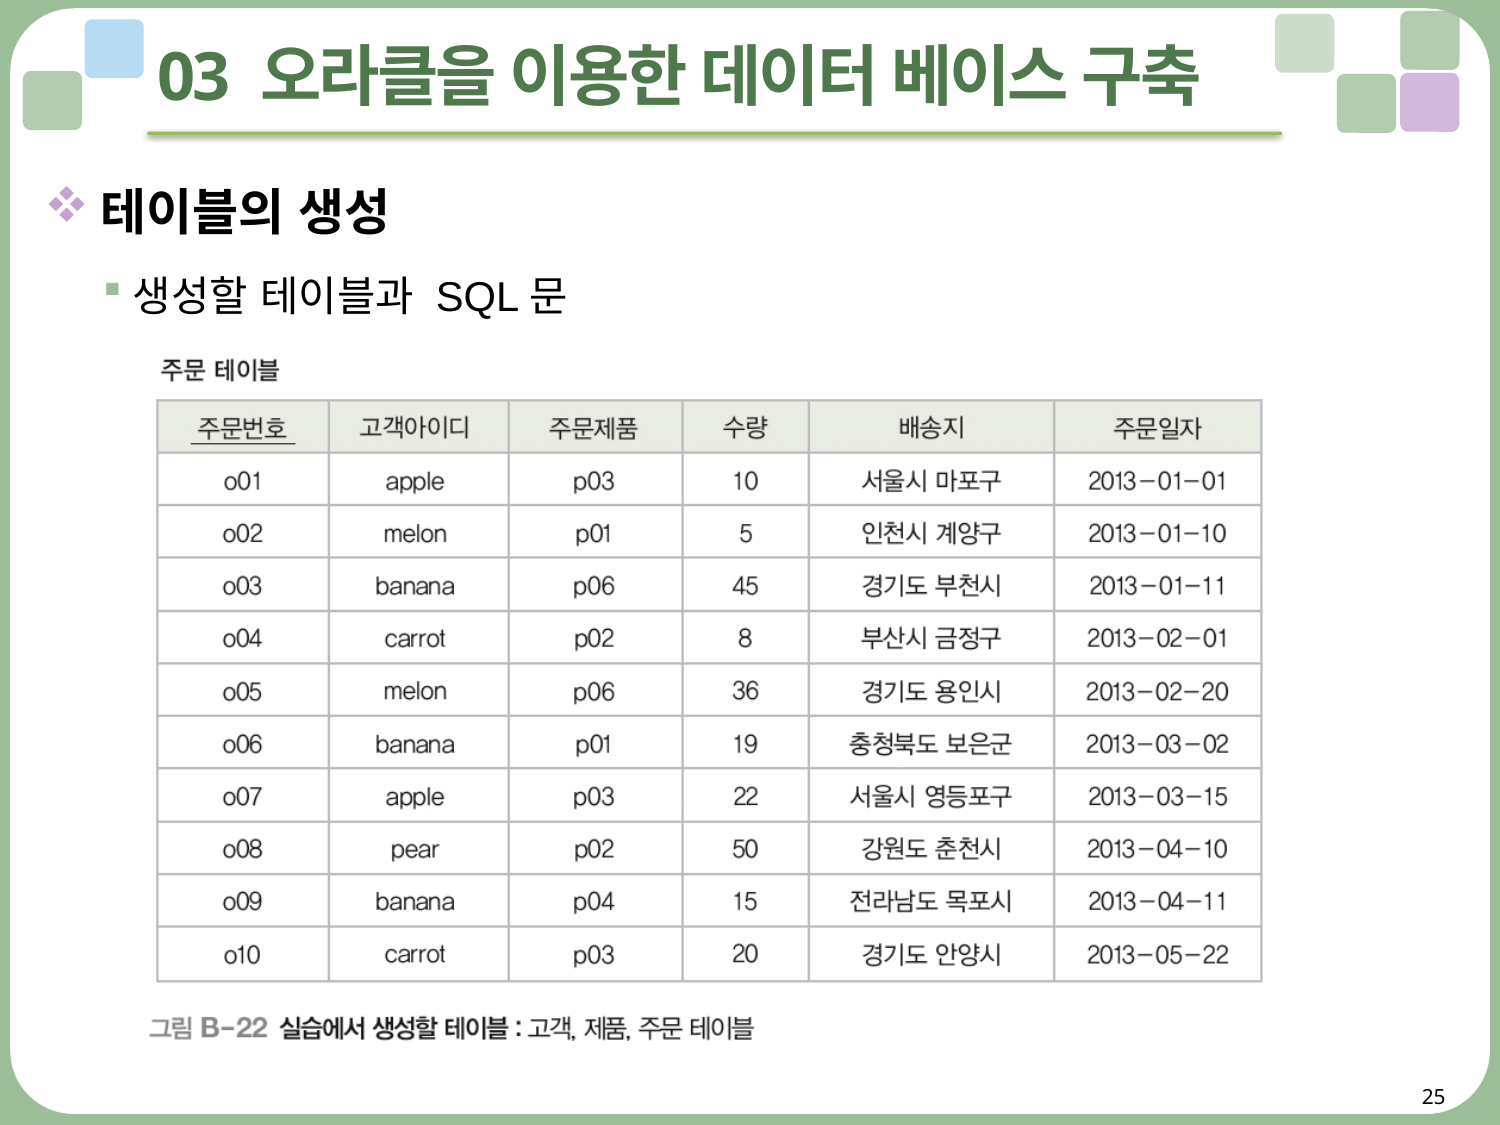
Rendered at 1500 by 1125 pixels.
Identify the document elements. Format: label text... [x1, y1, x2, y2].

picture [0, 0, 1500, 1125]
list 테이블의 생성 생성할 테이블과 SQL문 [29, 172, 1459, 1083]
title 03 오라클을 이용한 데이터 베이스 구축 [142, 25, 1459, 123]
